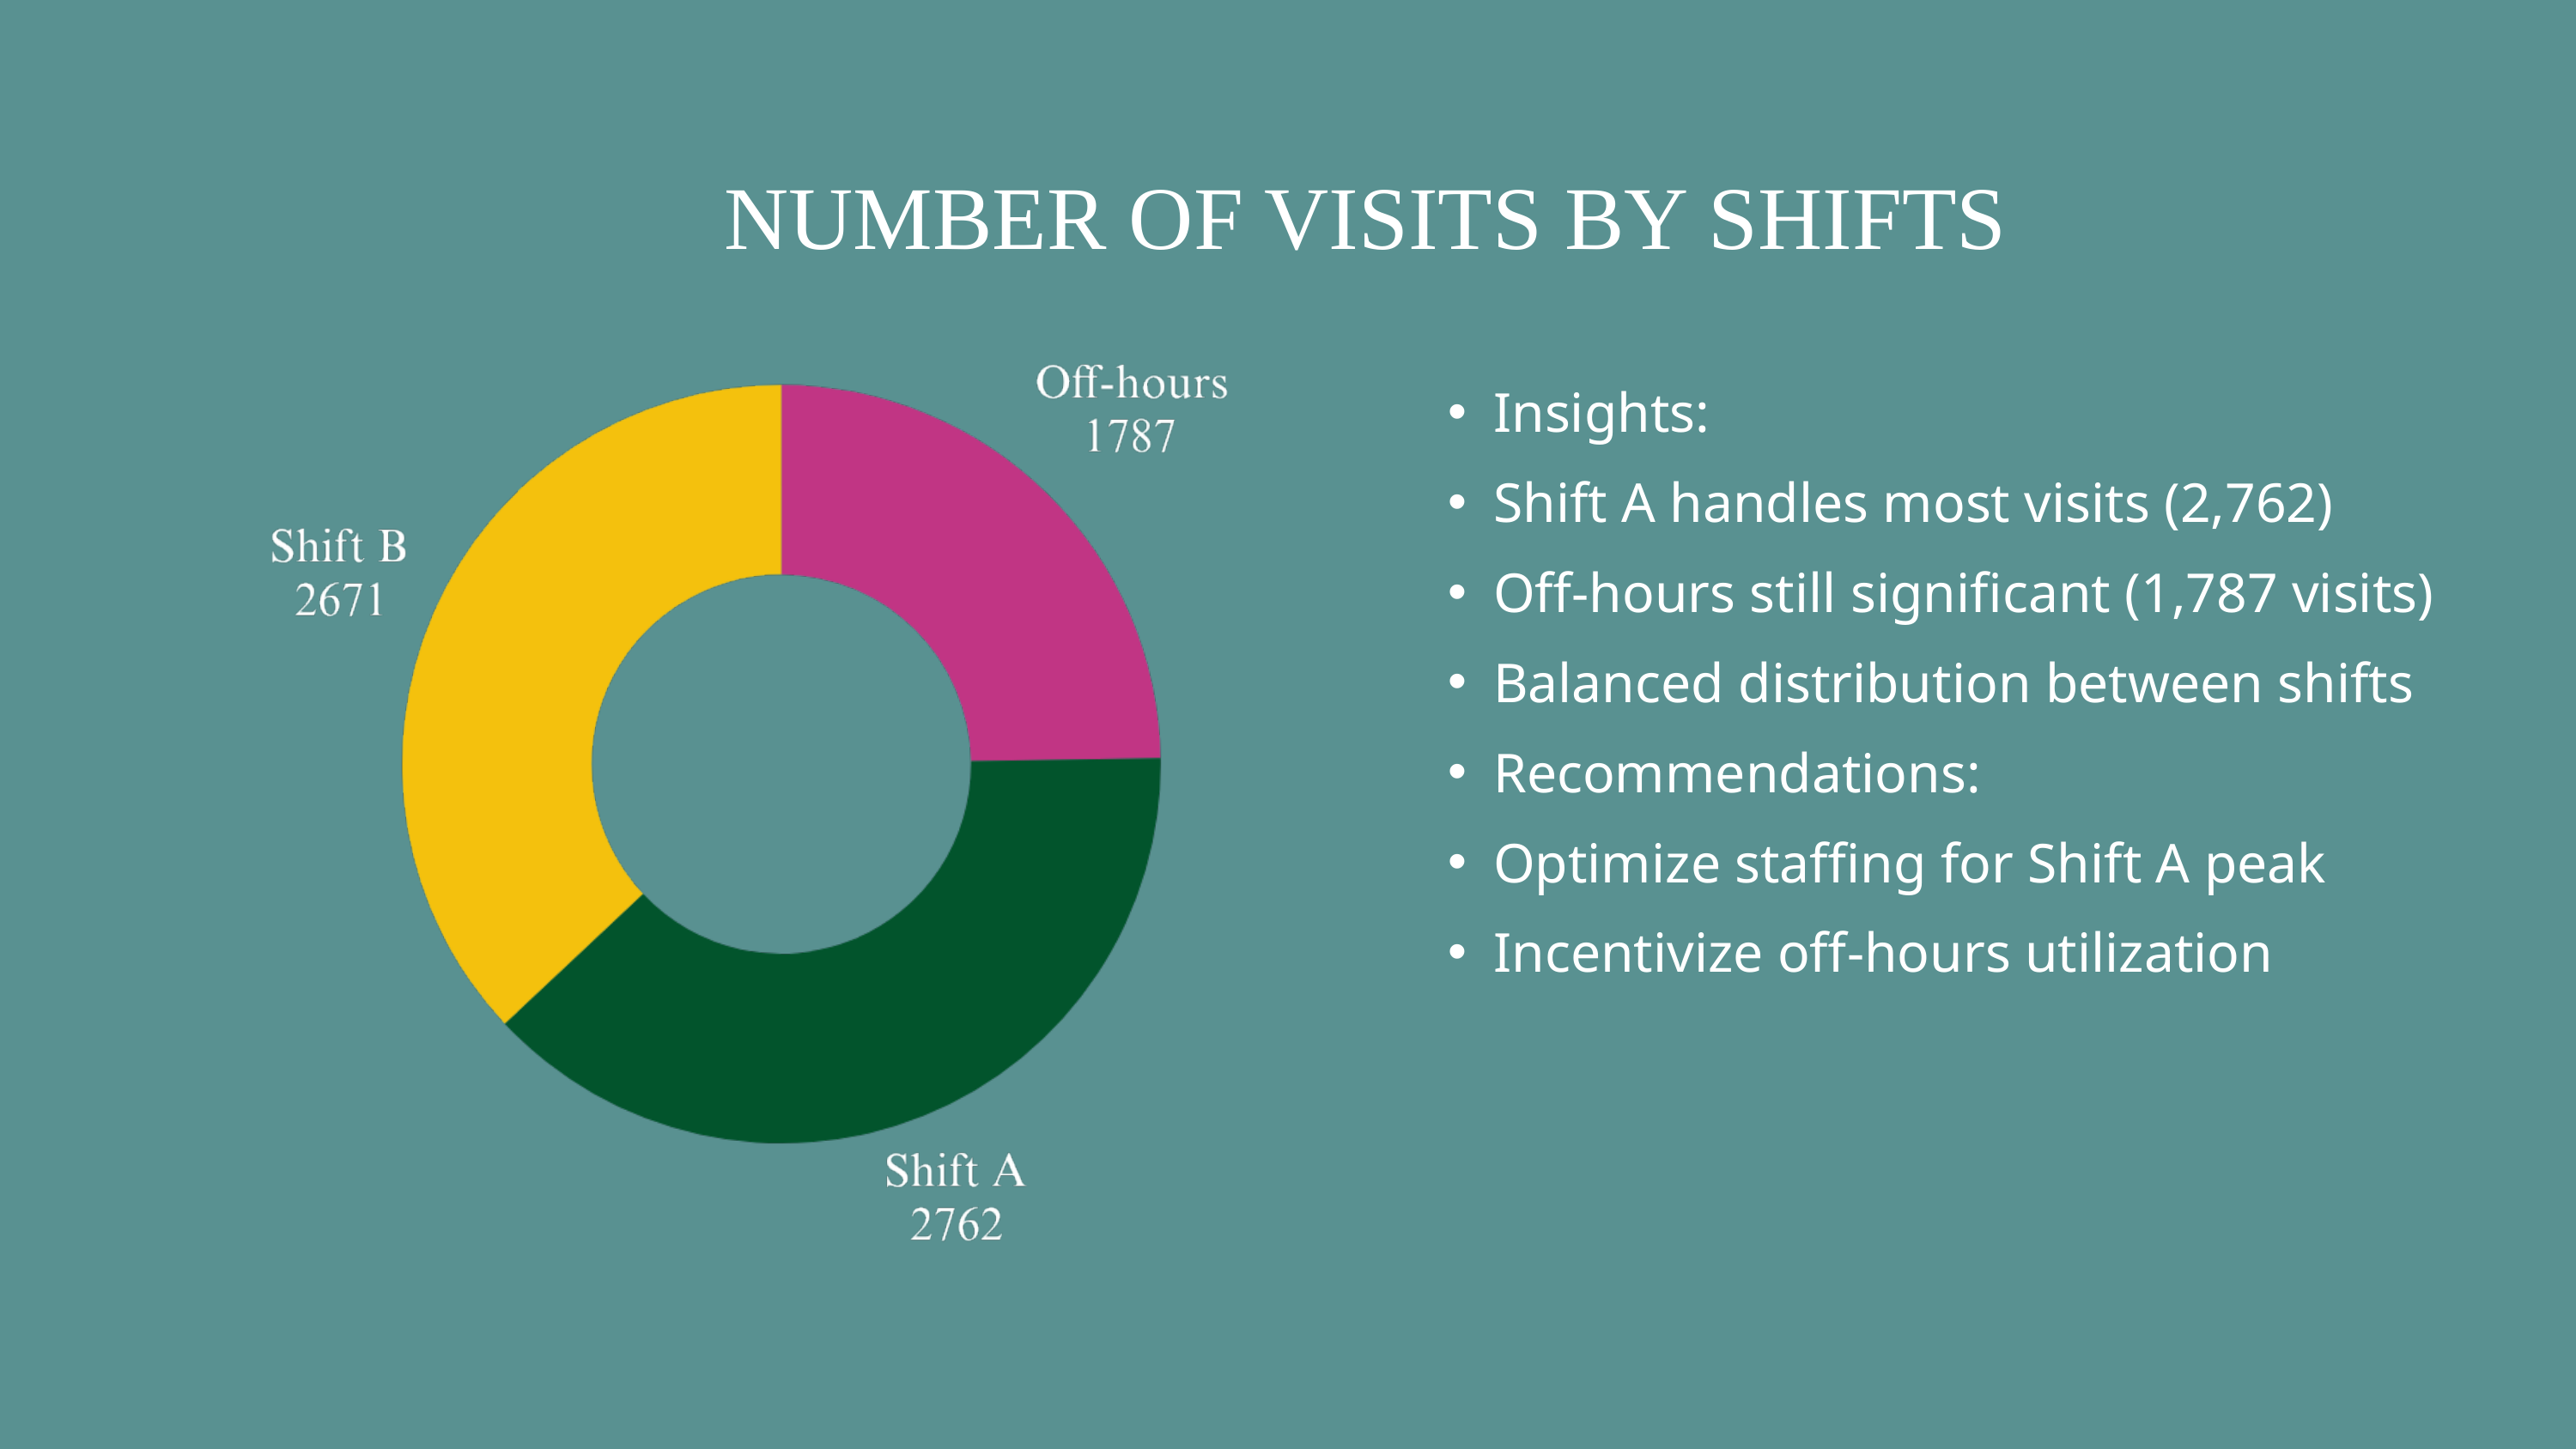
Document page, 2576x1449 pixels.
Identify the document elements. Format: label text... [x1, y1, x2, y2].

text_box Insights: Shift A handles most visits (2,762) Off-hours still significant (1,787 visits) Balanced distribution between shifts Recommendations: Optimize staffing for Shift A peak Incentivize off-hours utilization [1401, 353, 2467, 984]
picture [175, 267, 1325, 1338]
text_box NUMBER OF VISITS BY SHIFTS [582, 116, 2149, 267]
